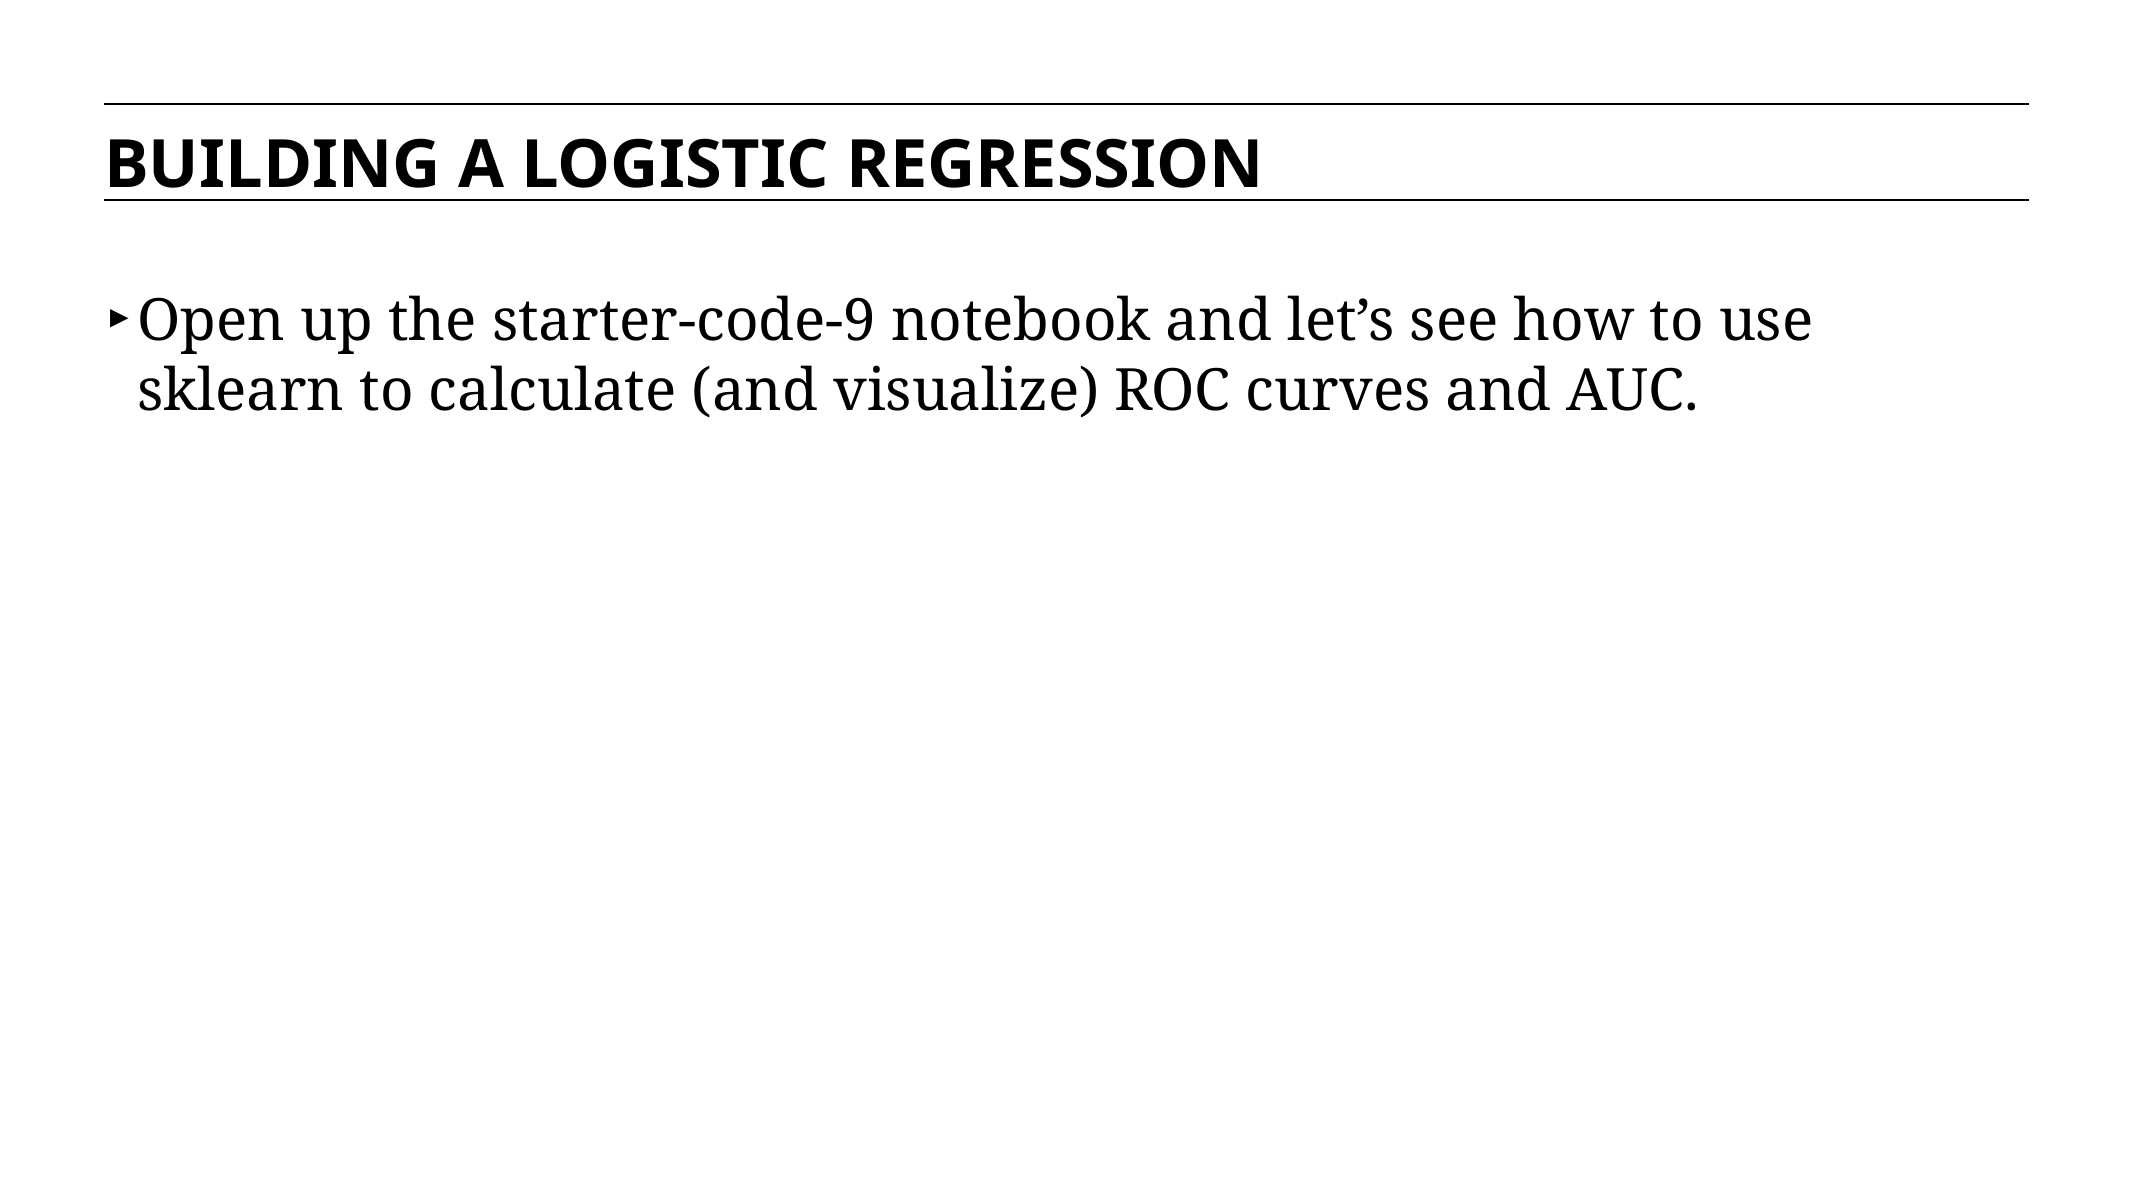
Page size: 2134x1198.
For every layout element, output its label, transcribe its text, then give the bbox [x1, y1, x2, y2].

list Open up the starter-code-9 notebook and let’s see how to use sklearn to calculate (and visualize) ROC curves and AUC. [104, 212, 2030, 837]
text_box BUILDING A LOGISTIC REGRESSION [104, 120, 2030, 192]
